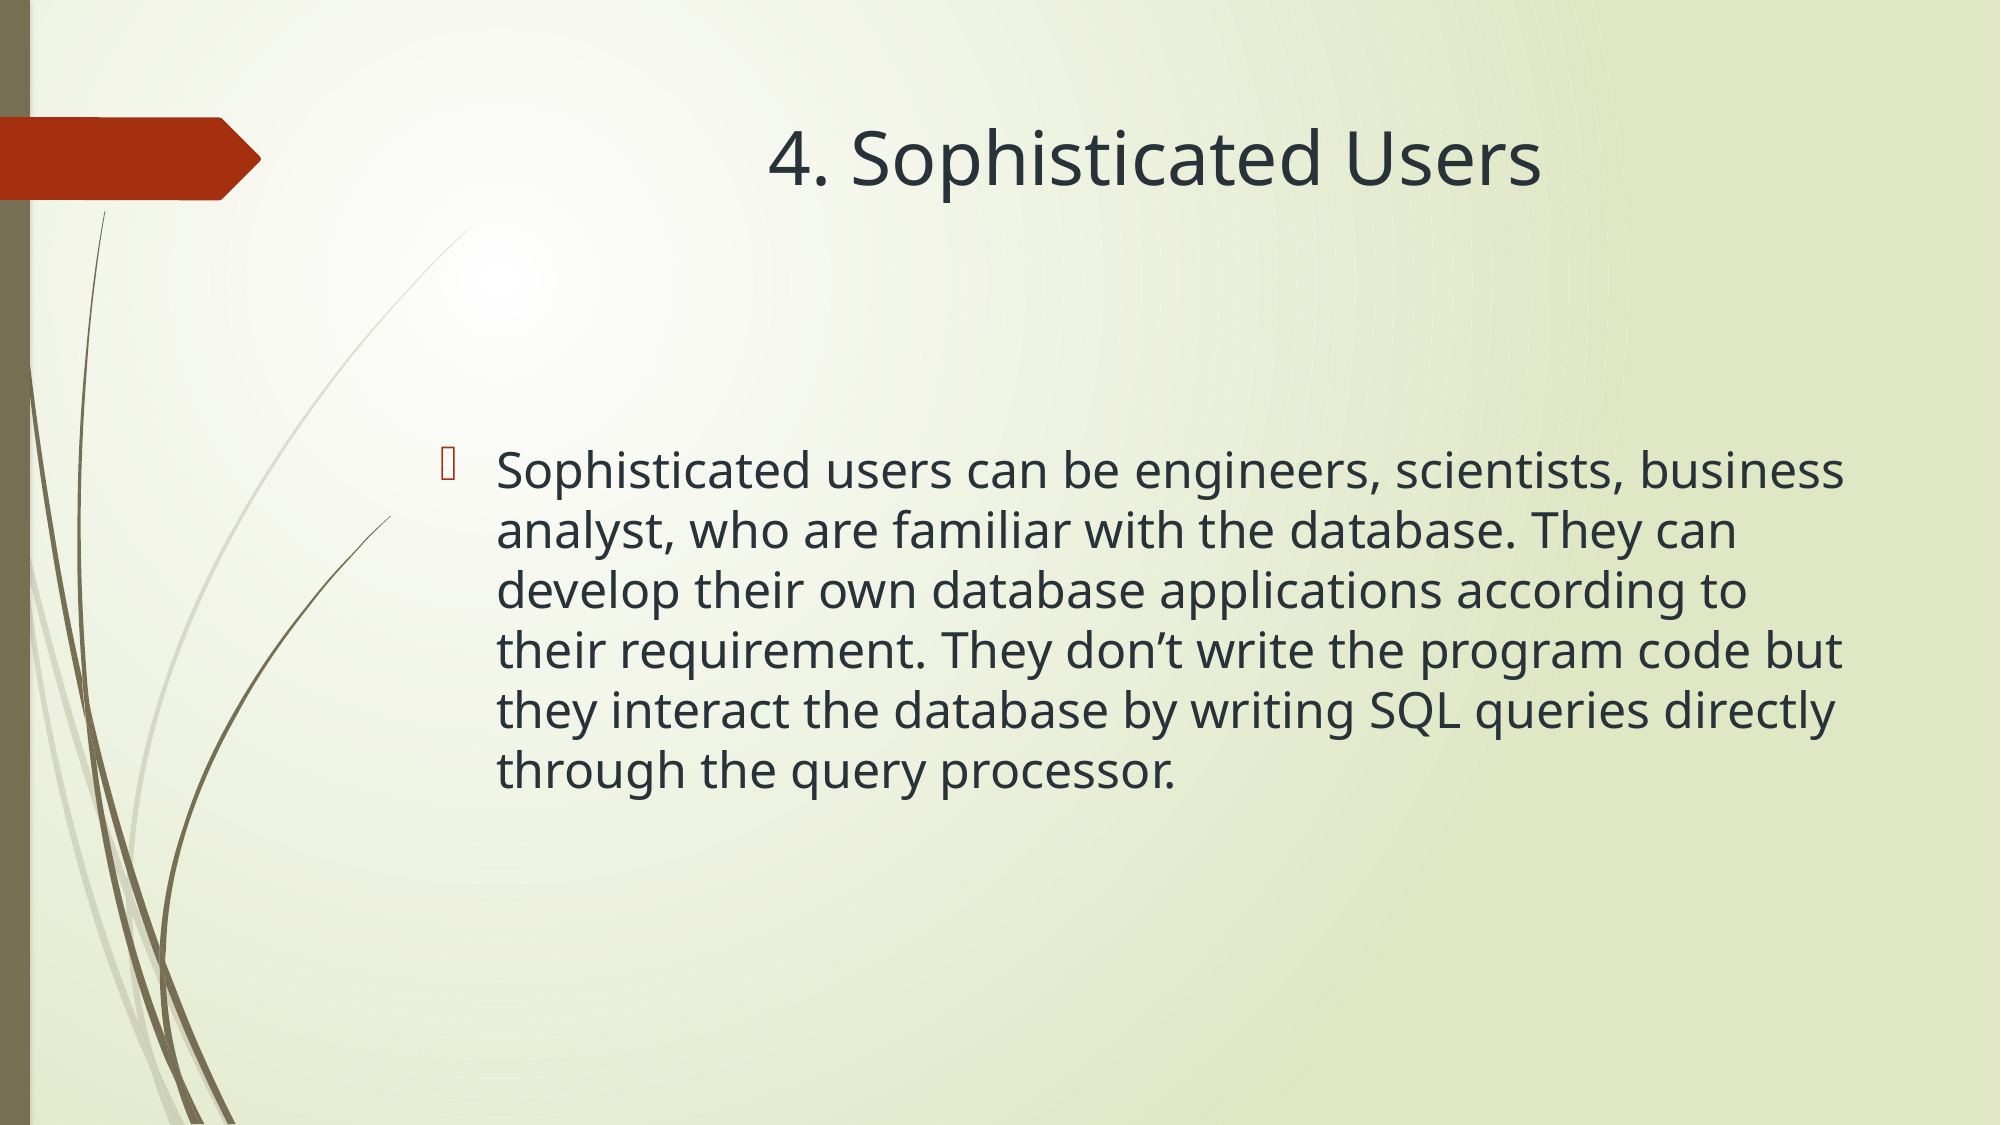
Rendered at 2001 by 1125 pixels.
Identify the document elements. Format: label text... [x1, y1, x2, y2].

title 4. Sophisticated Users [425, 102, 1888, 313]
list Sophisticated users can be engineers, scientists, business analyst, who are familiar with the database. They can develop their own database applications according to their requirement. They don’t write the program code but they interact the database by writing SQL queries directly through the query processor. [424, 350, 1888, 970]
